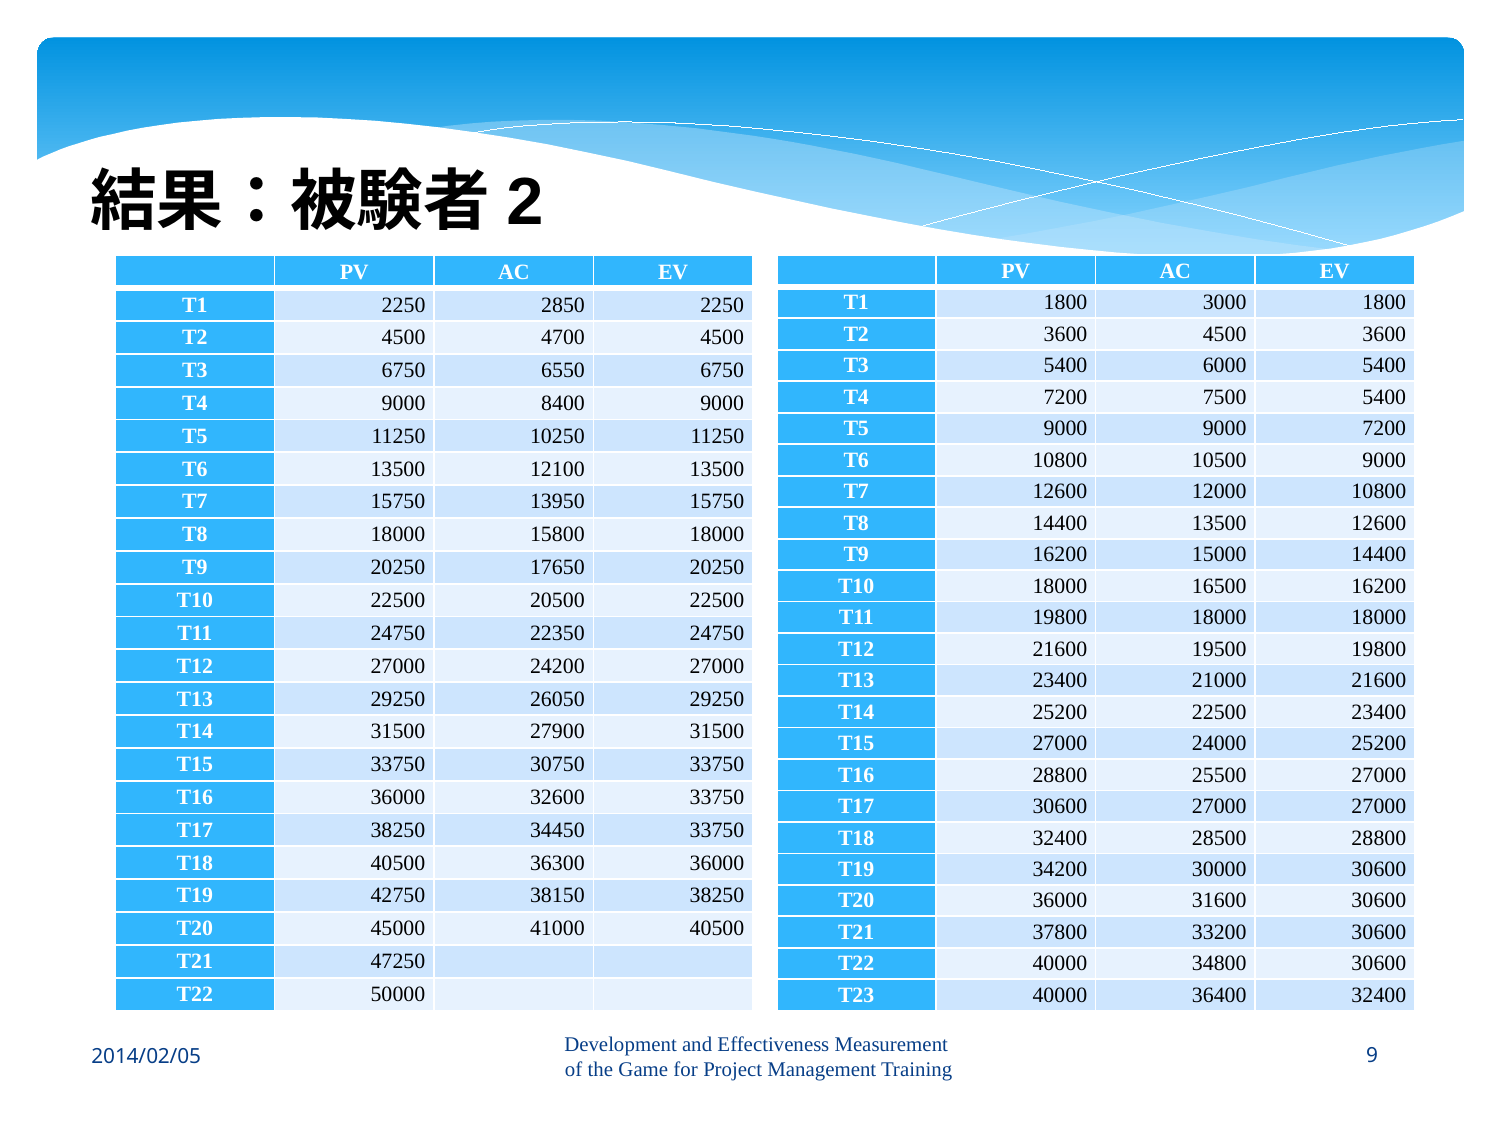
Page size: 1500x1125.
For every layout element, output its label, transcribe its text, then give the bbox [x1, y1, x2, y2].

table_cell 30600 [1256, 917, 1414, 947]
table_cell 29250 [594, 683, 752, 714]
table_cell 8400 [435, 388, 593, 419]
table_cell 33750 [594, 782, 752, 813]
table_cell 36000 [594, 847, 752, 878]
table_cell 42750 [275, 880, 433, 911]
table_cell 30600 [937, 791, 1095, 821]
table_cell T18 [778, 823, 935, 853]
table_cell 6750 [594, 355, 752, 386]
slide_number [53, 1025, 240, 1086]
table_cell 9000 [937, 414, 1095, 443]
table_cell 18000 [594, 519, 752, 550]
table_cell 9000 [1256, 445, 1414, 475]
table_cell 7200 [937, 382, 1095, 412]
table_cell 21600 [937, 634, 1095, 664]
table_header AC [435, 256, 593, 285]
table_cell 20500 [435, 585, 593, 616]
table_cell [435, 946, 593, 977]
table_cell 10250 [435, 420, 593, 451]
table_cell T17 [116, 814, 274, 845]
table_cell 28800 [937, 760, 1095, 790]
table_cell T8 [116, 519, 274, 550]
table_cell T12 [116, 650, 274, 681]
table_cell 27000 [275, 650, 433, 681]
table_cell 7200 [1256, 414, 1414, 443]
table_cell 4700 [435, 322, 593, 353]
table_cell 27000 [1256, 760, 1414, 790]
table_cell 25200 [1256, 728, 1414, 758]
table_cell 19800 [937, 602, 1095, 632]
table_header [116, 256, 274, 285]
table_cell 25200 [937, 697, 1095, 727]
table_cell 12100 [435, 453, 593, 484]
table_cell 30600 [1256, 886, 1414, 915]
table_cell 31500 [594, 716, 752, 747]
table_cell 30600 [1256, 854, 1414, 884]
table_cell 22350 [435, 617, 593, 648]
table_cell T22 [778, 949, 935, 978]
table_cell 29250 [275, 683, 433, 714]
table_cell 18000 [1096, 602, 1254, 632]
table_cell 5400 [1256, 351, 1414, 380]
table_cell [594, 946, 752, 977]
table_cell 6750 [275, 355, 433, 386]
table_cell 37800 [937, 917, 1095, 947]
table_cell 41000 [435, 913, 593, 944]
table_cell 38250 [275, 814, 433, 845]
table_cell T10 [778, 571, 935, 601]
table_cell 10800 [937, 445, 1095, 475]
table_cell 2250 [275, 291, 433, 320]
table_cell T13 [778, 665, 935, 695]
table_cell 12600 [937, 477, 1095, 506]
table_cell 9000 [275, 388, 433, 419]
table_cell 9000 [594, 388, 752, 419]
table_cell T14 [778, 697, 935, 727]
table_cell 36300 [435, 847, 593, 878]
table_cell 3000 [1096, 290, 1254, 317]
table_cell 22500 [594, 585, 752, 616]
table_cell 3600 [1256, 319, 1414, 349]
table_cell 16200 [1256, 571, 1414, 601]
table_cell T10 [116, 585, 274, 616]
table_cell T21 [778, 917, 935, 947]
table_cell T16 [778, 760, 935, 790]
table_cell 6000 [1096, 351, 1254, 380]
table_cell 18000 [1256, 602, 1414, 632]
table_cell 32400 [937, 823, 1095, 853]
table_cell 34800 [1096, 949, 1254, 978]
table_header EV [1256, 256, 1414, 284]
table_cell T3 [116, 355, 274, 386]
table_cell T15 [778, 728, 935, 758]
table_cell 12000 [1096, 477, 1254, 506]
table_cell 22500 [275, 585, 433, 616]
table_cell 16200 [937, 540, 1095, 569]
table_cell 12600 [1256, 508, 1414, 538]
table_cell T7 [778, 477, 935, 506]
table_cell 50000 [275, 979, 433, 1010]
table_cell 31500 [275, 716, 433, 747]
table_cell 40500 [594, 913, 752, 944]
table_cell 7500 [1096, 382, 1254, 412]
table_cell T2 [116, 322, 274, 353]
table_cell T22 [116, 979, 274, 1010]
table_cell 27000 [1096, 791, 1254, 821]
table_cell 4500 [594, 322, 752, 353]
table_cell T20 [116, 913, 274, 944]
table_header PV [275, 256, 433, 285]
table_cell 24200 [435, 650, 593, 681]
slide_number 9 [1276, 1025, 1468, 1086]
footer Development and Effectiveness Measurement of the Game for Project Management Training [244, 1025, 1273, 1086]
table_cell 24750 [275, 617, 433, 648]
table_cell 36000 [937, 886, 1095, 915]
table_cell T7 [116, 486, 274, 517]
table_cell 27000 [937, 728, 1095, 758]
table_cell 15000 [1096, 540, 1254, 569]
table_cell T21 [116, 946, 274, 977]
table_cell 34200 [937, 854, 1095, 884]
table_cell 30750 [435, 749, 593, 780]
table_cell 1800 [1256, 290, 1414, 317]
table_cell 14400 [937, 508, 1095, 538]
table_cell 30600 [1256, 949, 1414, 978]
table_cell 13500 [275, 453, 433, 484]
table_cell 2850 [435, 291, 593, 320]
table_cell 40500 [275, 847, 433, 878]
table_header EV [594, 256, 752, 285]
table_cell 40000 [937, 980, 1095, 1010]
table_cell 17650 [435, 552, 593, 583]
table_cell 19800 [1256, 634, 1414, 664]
table_cell 25500 [1096, 760, 1254, 790]
table_cell 20250 [275, 552, 433, 583]
table_cell 34450 [435, 814, 593, 845]
table_cell 28500 [1096, 823, 1254, 853]
table_cell T23 [778, 980, 935, 1010]
table_cell 27000 [594, 650, 752, 681]
table_cell 32400 [1256, 980, 1414, 1010]
table_cell 36400 [1096, 980, 1254, 1010]
table_cell T2 [778, 319, 935, 349]
table_cell 13500 [594, 453, 752, 484]
table_cell T19 [116, 880, 274, 911]
table_cell T1 [116, 291, 274, 320]
table_cell T4 [116, 388, 274, 419]
table_cell 27900 [435, 716, 593, 747]
text_box 結果：被験者2 [74, 149, 838, 256]
table_cell [435, 979, 593, 1010]
table_cell 2250 [594, 291, 752, 320]
table_cell T8 [778, 508, 935, 538]
table_cell 10500 [1096, 445, 1254, 475]
table_cell T18 [116, 847, 274, 878]
table_cell 23400 [937, 665, 1095, 695]
table_cell 27000 [1256, 791, 1414, 821]
table_cell T6 [116, 453, 274, 484]
table_cell 1800 [937, 290, 1095, 317]
table_cell 22500 [1096, 697, 1254, 727]
table_cell T14 [116, 716, 274, 747]
table_cell 15750 [275, 486, 433, 517]
table_cell 10800 [1256, 477, 1414, 506]
table_cell T5 [778, 414, 935, 443]
table_cell 15750 [594, 486, 752, 517]
table_cell 40000 [937, 949, 1095, 978]
table_cell 18000 [937, 571, 1095, 601]
table_cell [594, 979, 752, 1010]
table_header [778, 256, 935, 284]
table_cell T19 [778, 854, 935, 884]
table_cell 16500 [1096, 571, 1254, 601]
table_cell T9 [778, 540, 935, 569]
table_cell 33750 [594, 749, 752, 780]
table_cell 38250 [594, 880, 752, 911]
table_cell 5400 [937, 351, 1095, 380]
table_cell T1 [778, 290, 935, 317]
table_cell T20 [778, 886, 935, 915]
table_cell 18000 [275, 519, 433, 550]
table_cell 4500 [1096, 319, 1254, 349]
table_cell 4500 [275, 322, 433, 353]
table_cell 11250 [594, 420, 752, 451]
table_cell 5400 [1256, 382, 1414, 412]
table_cell T6 [778, 445, 935, 475]
table_cell 20250 [594, 552, 752, 583]
table_cell 21600 [1256, 665, 1414, 695]
table_cell 23400 [1256, 697, 1414, 727]
table_cell T15 [116, 749, 274, 780]
table_cell 9000 [1096, 414, 1254, 443]
table_cell 13950 [435, 486, 593, 517]
table_cell 26050 [435, 683, 593, 714]
table_cell 33750 [594, 814, 752, 845]
table_cell 32600 [435, 782, 593, 813]
table_cell 33750 [275, 749, 433, 780]
table_cell T3 [778, 351, 935, 380]
table_cell T5 [116, 420, 274, 451]
table_cell 38150 [435, 880, 593, 911]
table_cell 45000 [275, 913, 433, 944]
table_cell 15800 [435, 519, 593, 550]
table_header PV [937, 256, 1095, 284]
table_cell 47250 [275, 946, 433, 977]
table_cell 36000 [275, 782, 433, 813]
table_cell 28800 [1256, 823, 1414, 853]
table_cell 31600 [1096, 886, 1254, 915]
table_cell T13 [116, 683, 274, 714]
table_cell T11 [116, 617, 274, 648]
table_cell 21000 [1096, 665, 1254, 695]
table_cell 14400 [1256, 540, 1414, 569]
table_cell 6550 [435, 355, 593, 386]
table_cell 13500 [1096, 508, 1254, 538]
table_cell 24000 [1096, 728, 1254, 758]
table_cell T17 [778, 791, 935, 821]
table_cell T9 [116, 552, 274, 583]
table_cell T11 [778, 602, 935, 632]
table_cell 30000 [1096, 854, 1254, 884]
table_cell 33200 [1096, 917, 1254, 947]
table_cell T16 [116, 782, 274, 813]
table_cell T4 [778, 382, 935, 412]
table_cell 11250 [275, 420, 433, 451]
table_cell T12 [778, 634, 935, 664]
table_header AC [1096, 256, 1254, 284]
table_cell 3600 [937, 319, 1095, 349]
table_cell 24750 [594, 617, 752, 648]
table_cell 19500 [1096, 634, 1254, 664]
